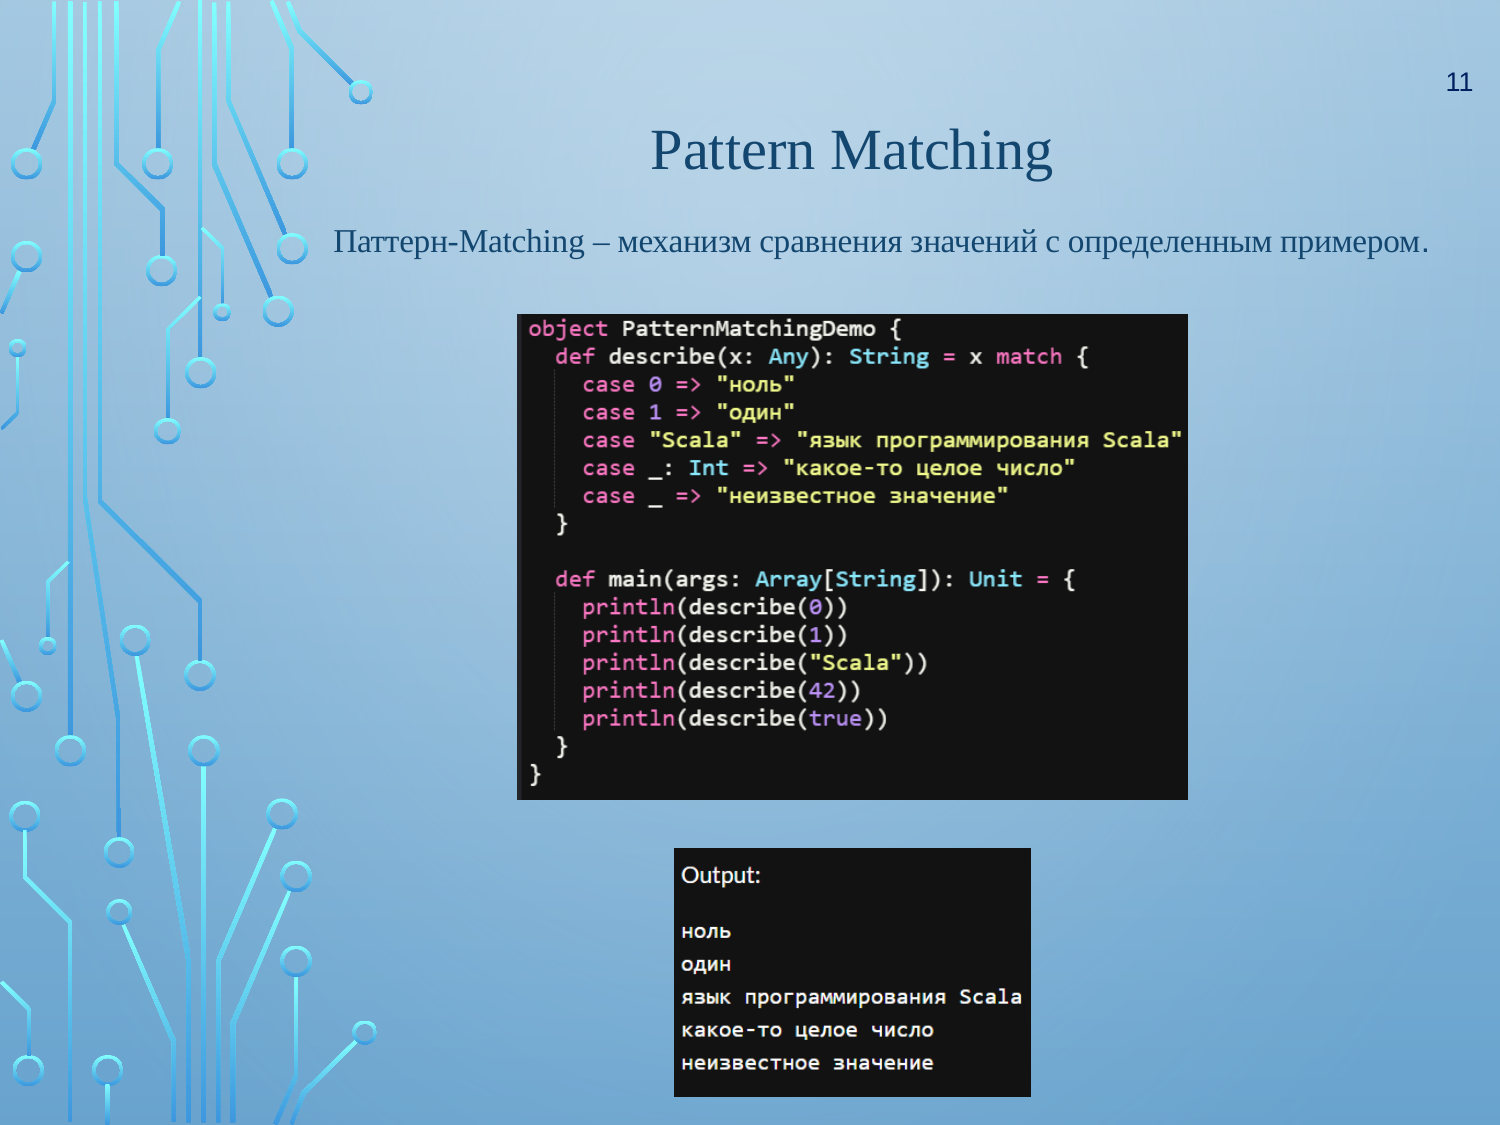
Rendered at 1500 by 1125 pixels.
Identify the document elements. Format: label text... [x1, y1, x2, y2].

title Pattern Matching [311, 106, 1394, 189]
slide_number 11 [1427, 52, 1493, 109]
picture [516, 314, 1189, 800]
text_box Паттерн-Matching – механизм сравнения значений с определенным примером. [310, 206, 1463, 266]
picture [673, 848, 1032, 1098]
